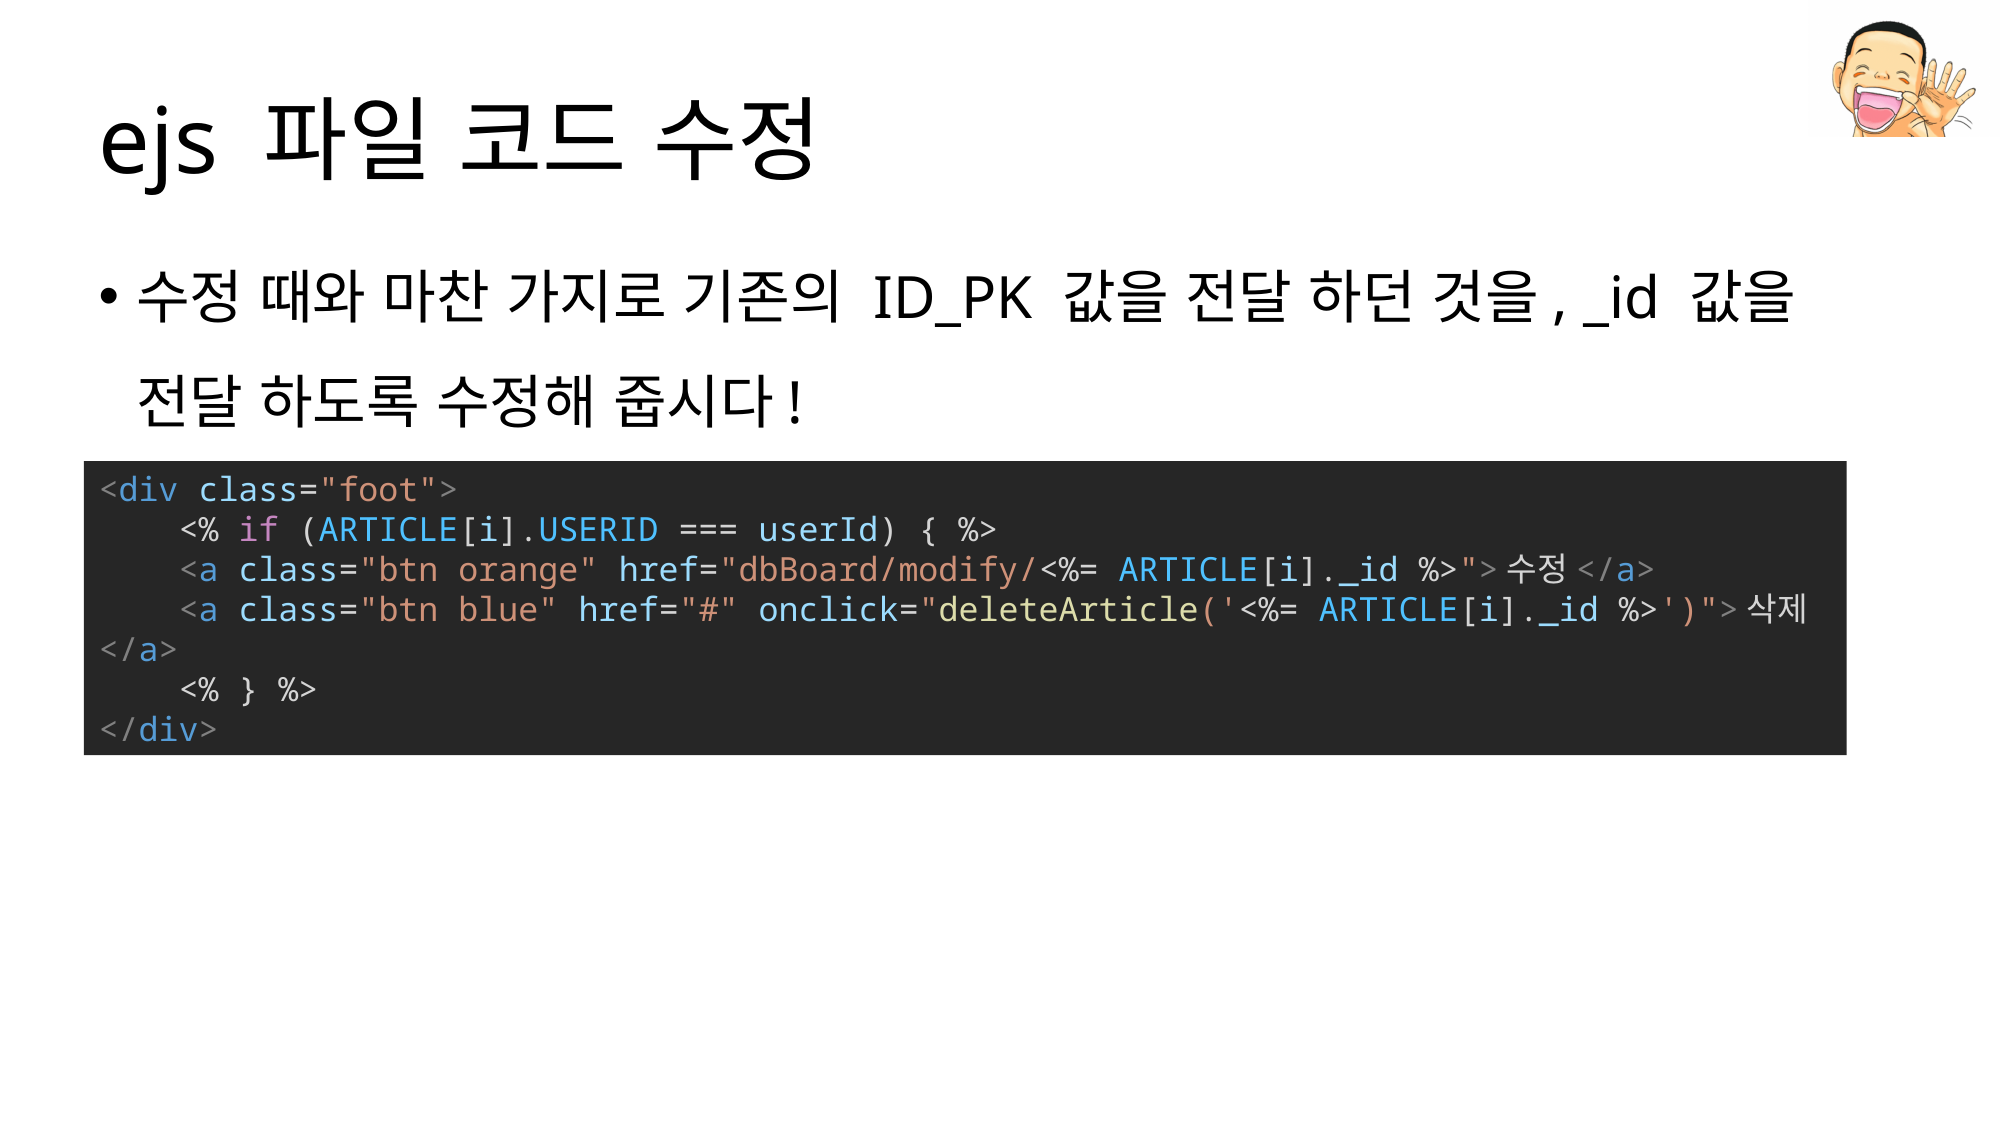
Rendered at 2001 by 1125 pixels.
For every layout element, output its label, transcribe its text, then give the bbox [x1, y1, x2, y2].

text_box <div class="foot"> <% if (ARTICLE[i].USERID === userId) { %> <a class="btn orange" href="dbBoard/modify/<%= ARTICLE[i]._id %>">수정</a> <a class="btn blue" href="#" onclick="deleteArticle('<%= ARTICLE[i]._id %>')">삭제</a> <% } %> </div> [83, 461, 1847, 756]
picture [1931, 0, 2000, 137]
list 수정 때와 마찬 가지로 기존의 ID_PK 값을 전달 하던 것을, _id 값을 전달 하도록 수정해 줍시다! [83, 217, 1931, 1125]
title ejs 파일 코드 수정 [83, 0, 1931, 217]
